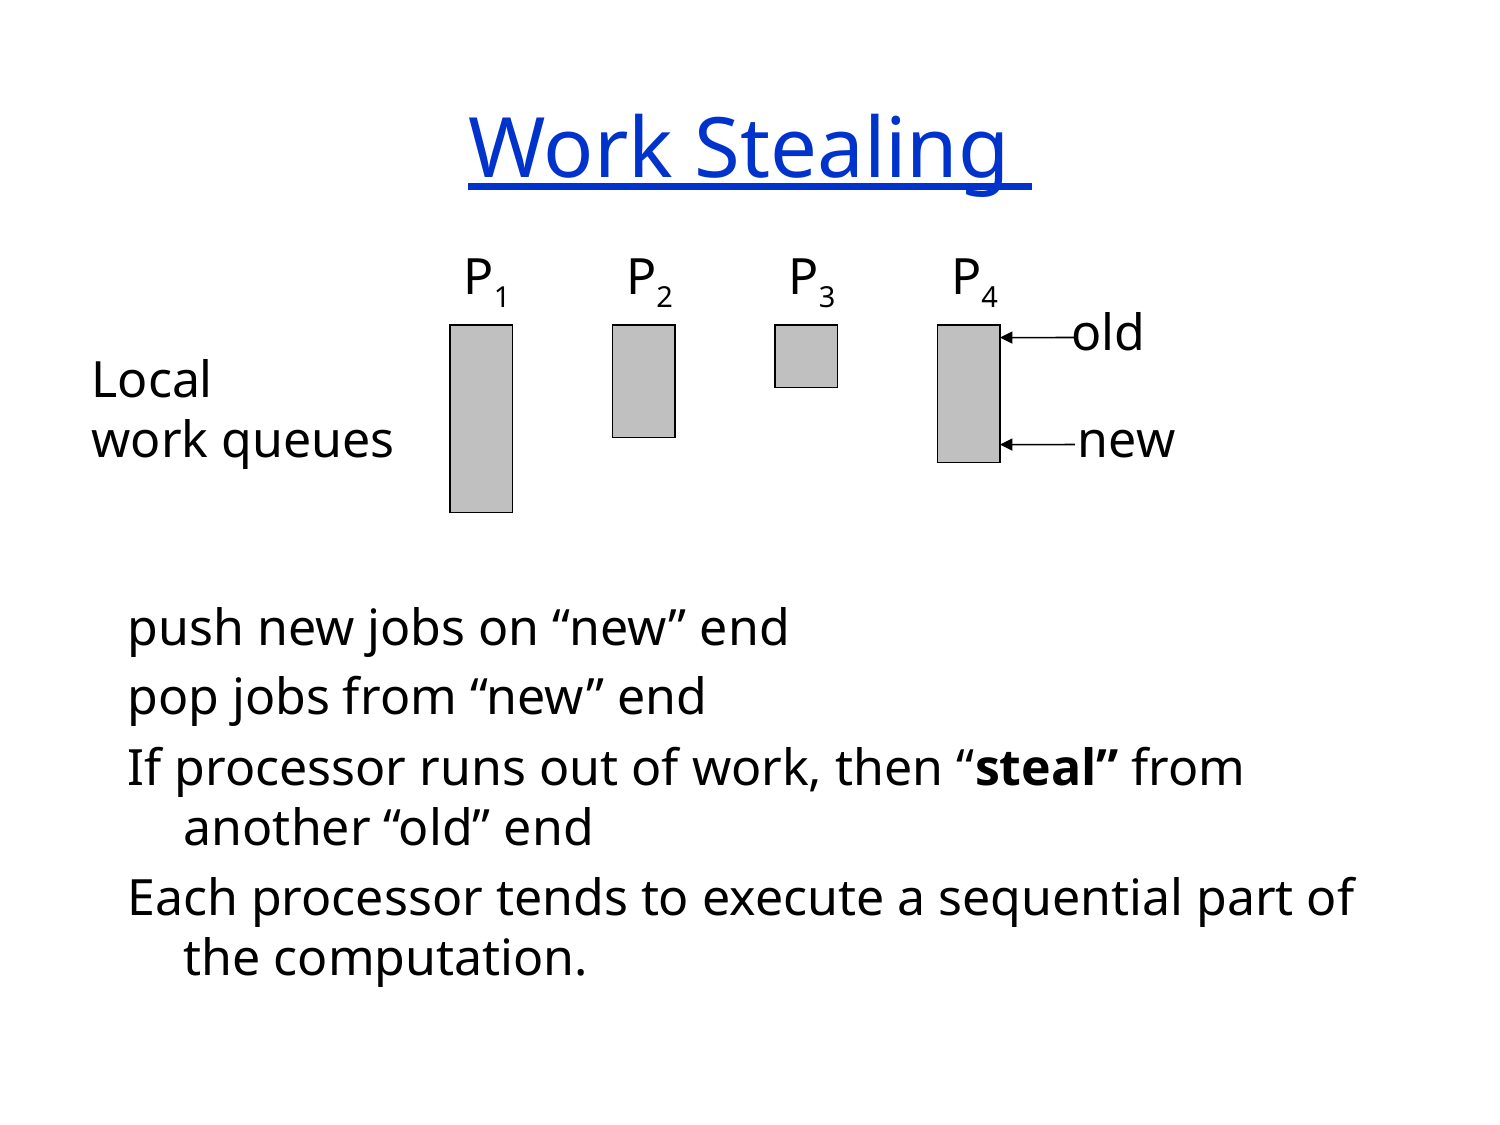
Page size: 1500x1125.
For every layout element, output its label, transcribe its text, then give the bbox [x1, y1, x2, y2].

text_box [999, 331, 1075, 344]
text_box old [1056, 292, 1160, 368]
list push new jobs on “new” end pop jobs from “new” end If processor runs out of work, then “steal” from another “old” end Each processor tends to execute a sequential part of the computation. [112, 587, 1388, 1000]
text_box P1 [448, 237, 526, 321]
title Work Stealing [112, 75, 1388, 213]
text_box P2 [611, 237, 688, 321]
text_box [999, 438, 1075, 451]
text_box P3 [773, 237, 851, 321]
text_box [612, 324, 675, 438]
text_box [937, 324, 1000, 463]
text_box [774, 324, 838, 388]
text_box [449, 324, 513, 513]
text_box Local work queues [76, 340, 410, 475]
text_box P4 [936, 237, 1013, 321]
text_box new [1063, 399, 1191, 475]
